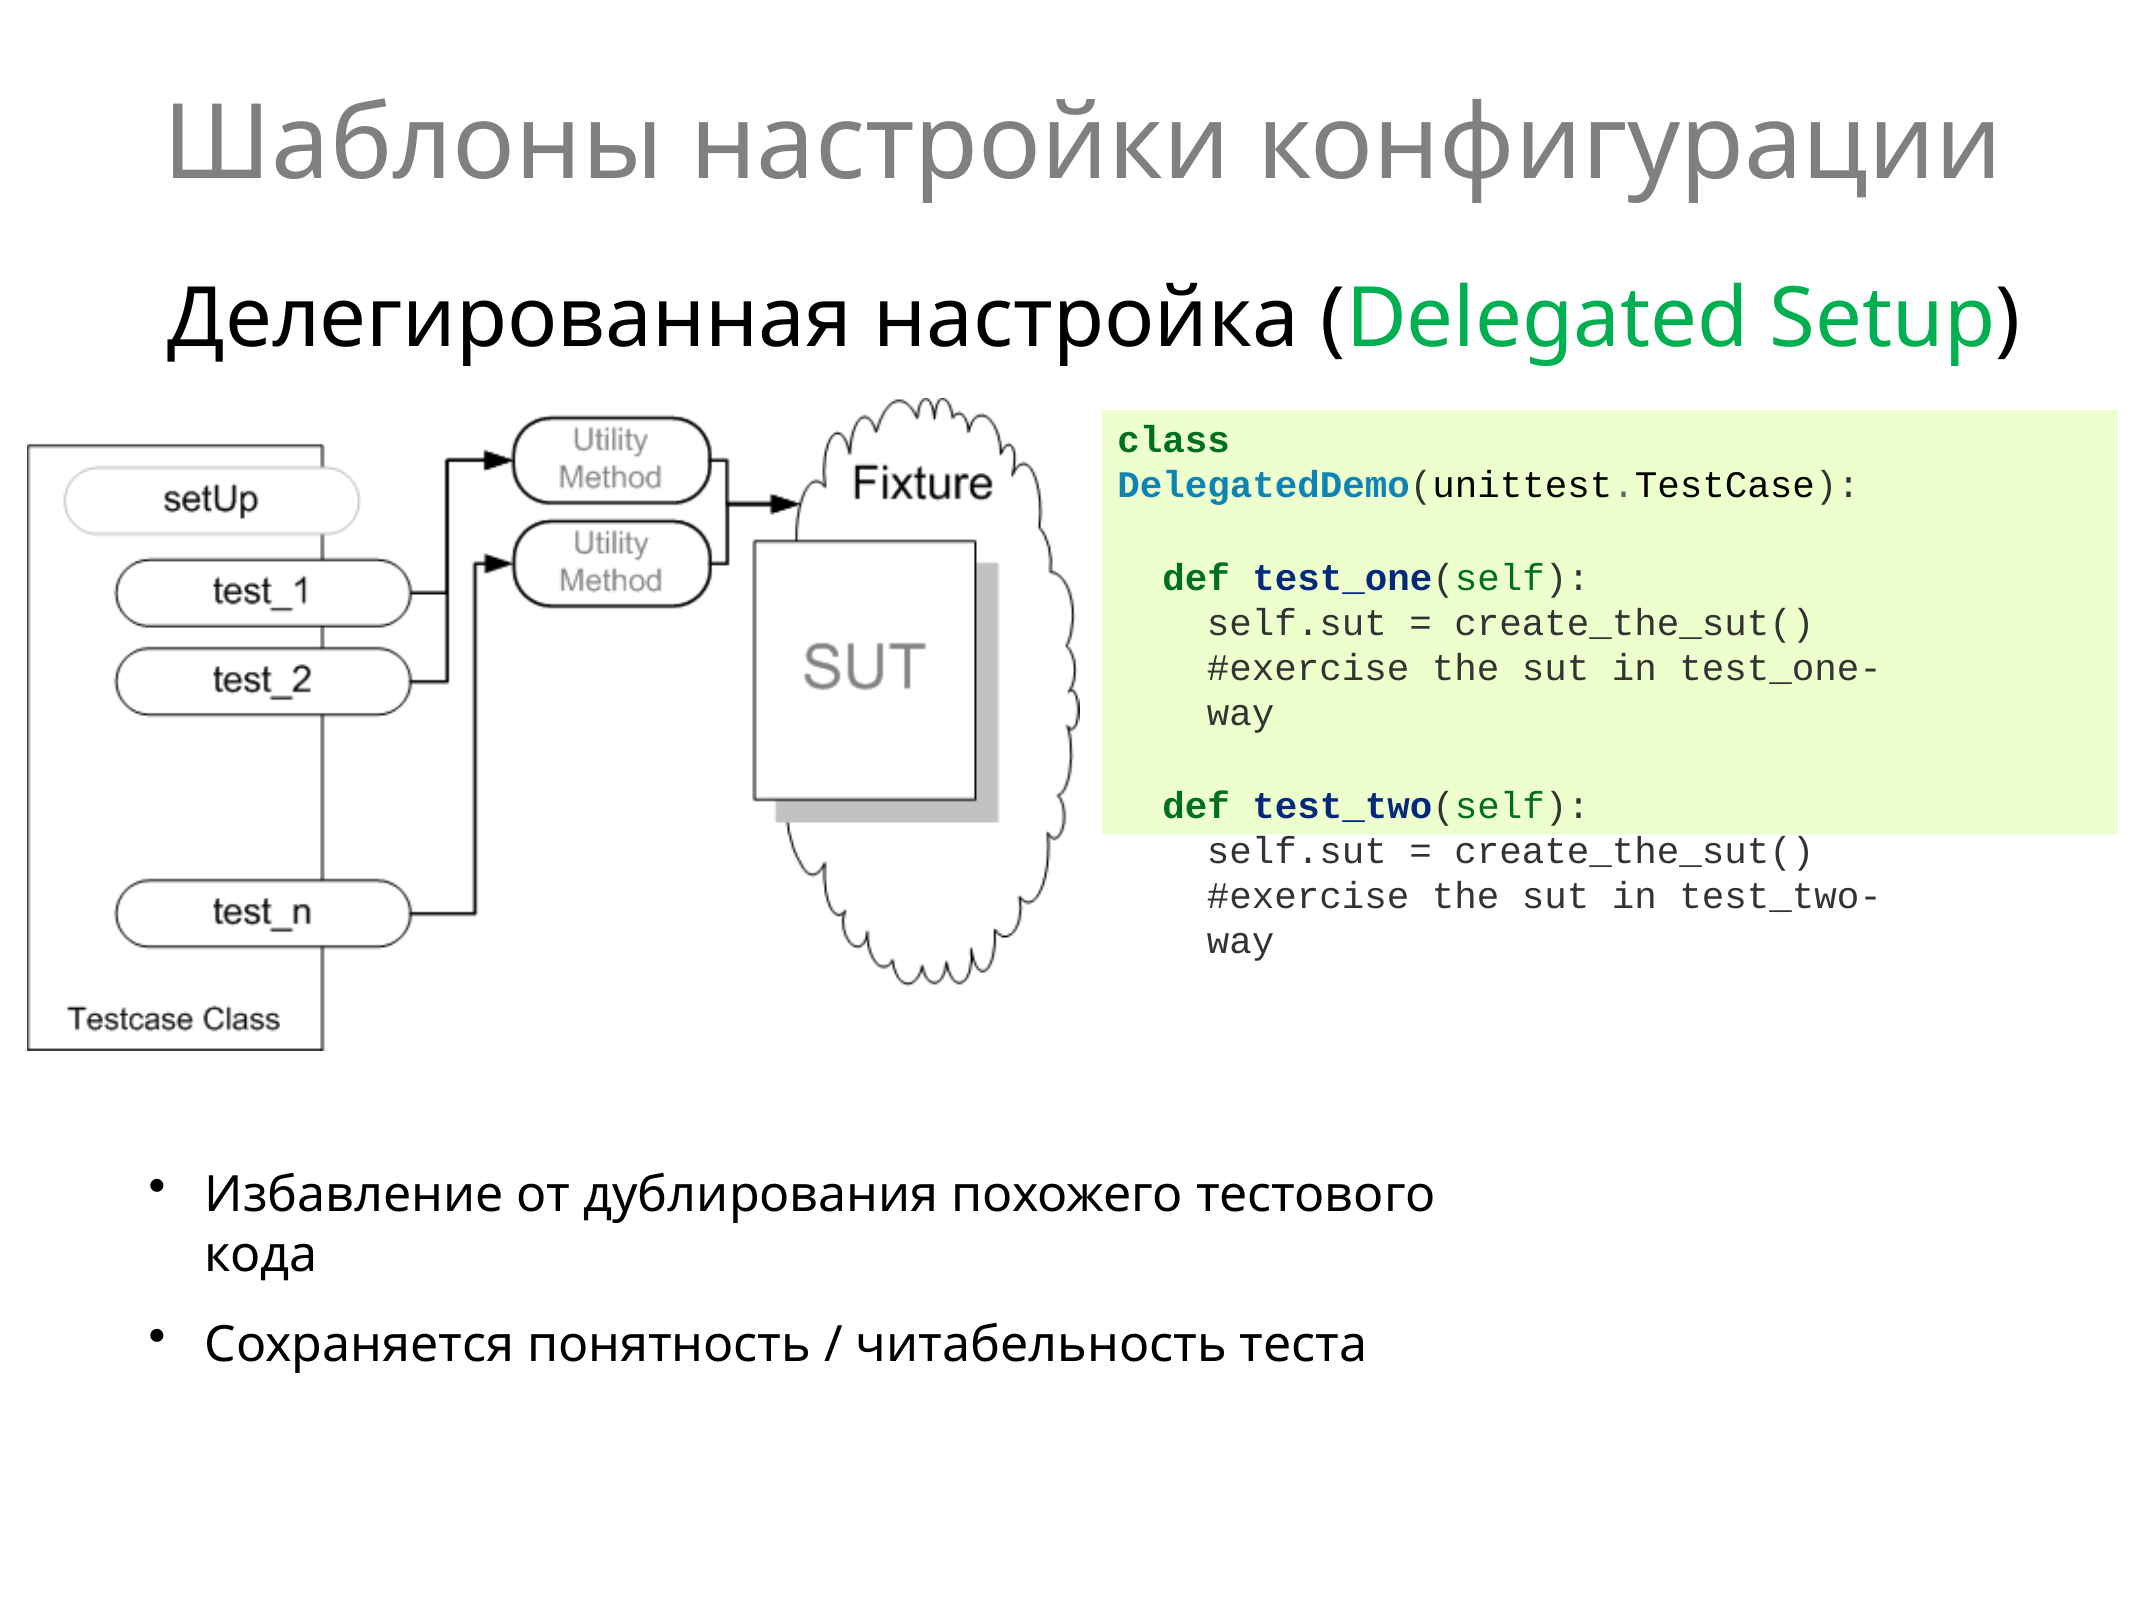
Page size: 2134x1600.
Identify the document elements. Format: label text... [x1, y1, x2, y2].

text_box Избавление от дублирования похожего тестового кода Сохраняется понятность / читабельность теста [146, 1129, 1478, 1314]
text_box [1102, 410, 2118, 835]
picture [26, 398, 1081, 1051]
text_box class DelegatedDemo(unittest.TestCase): def test_one(self): self.sut = create_the_sut() #exercise the sut in test_one-way def test_two(self): self.sut = create_the_sut() #exercise the sut in test_two-way [1115, 413, 1993, 823]
text_box Делегированная настройка (Delegated Setup) [165, 261, 2075, 388]
title Шаблоны настройки конфигурации [161, 72, 2038, 175]
